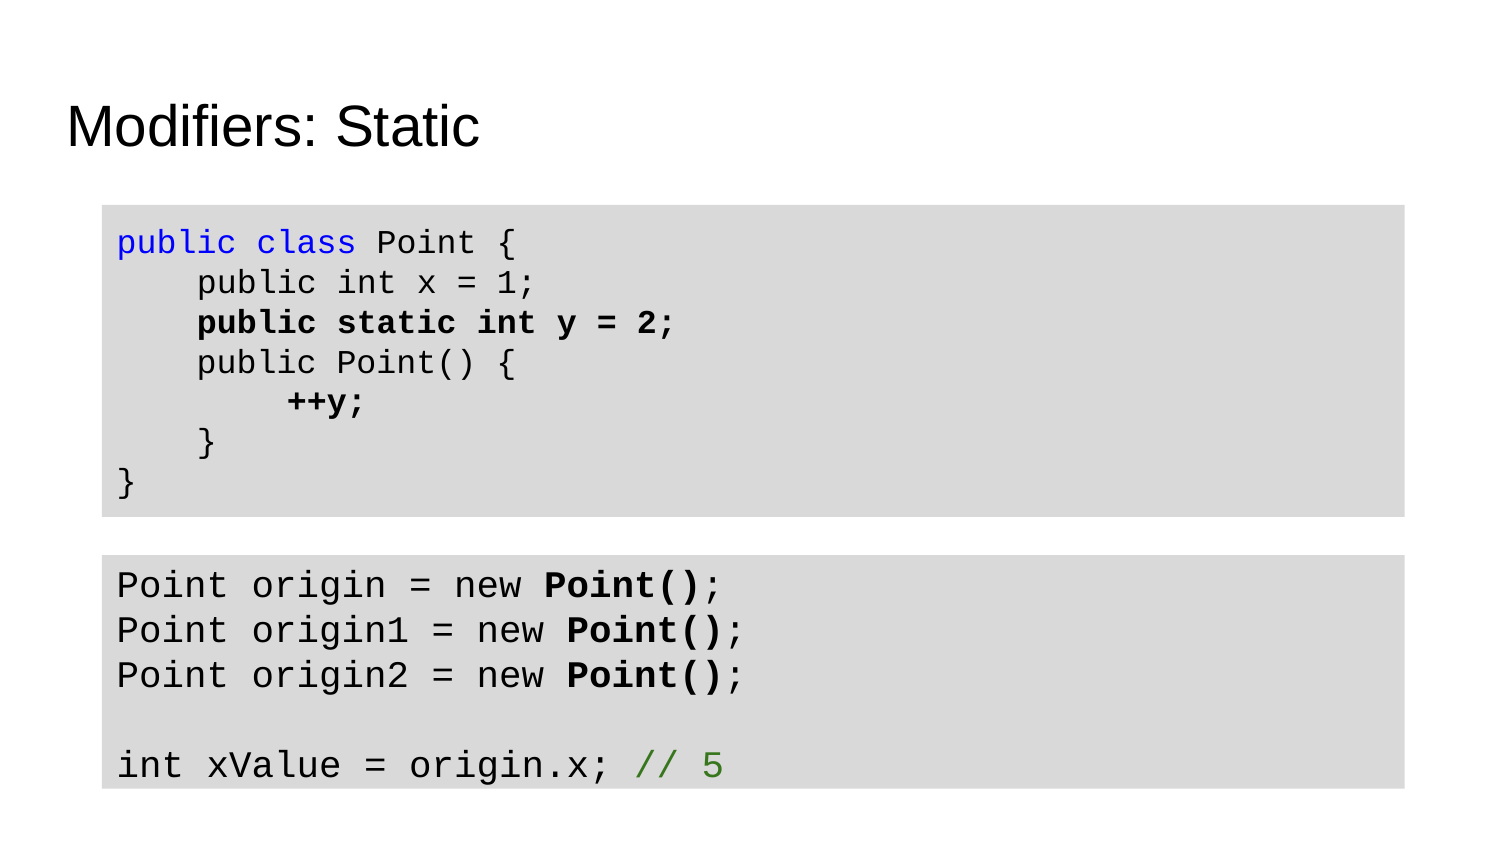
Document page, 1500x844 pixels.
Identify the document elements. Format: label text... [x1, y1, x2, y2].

title Modifiers: Static [51, 72, 1449, 167]
text_box public class Point { public int x = 1; public static int y = 2; public Point() { ++y; } } [101, 204, 1405, 517]
text_box Point origin = new Point(); Point origin1 = new Point(); Point origin2 = new Point(); int xValue = origin.x; // 5 [101, 555, 1405, 789]
